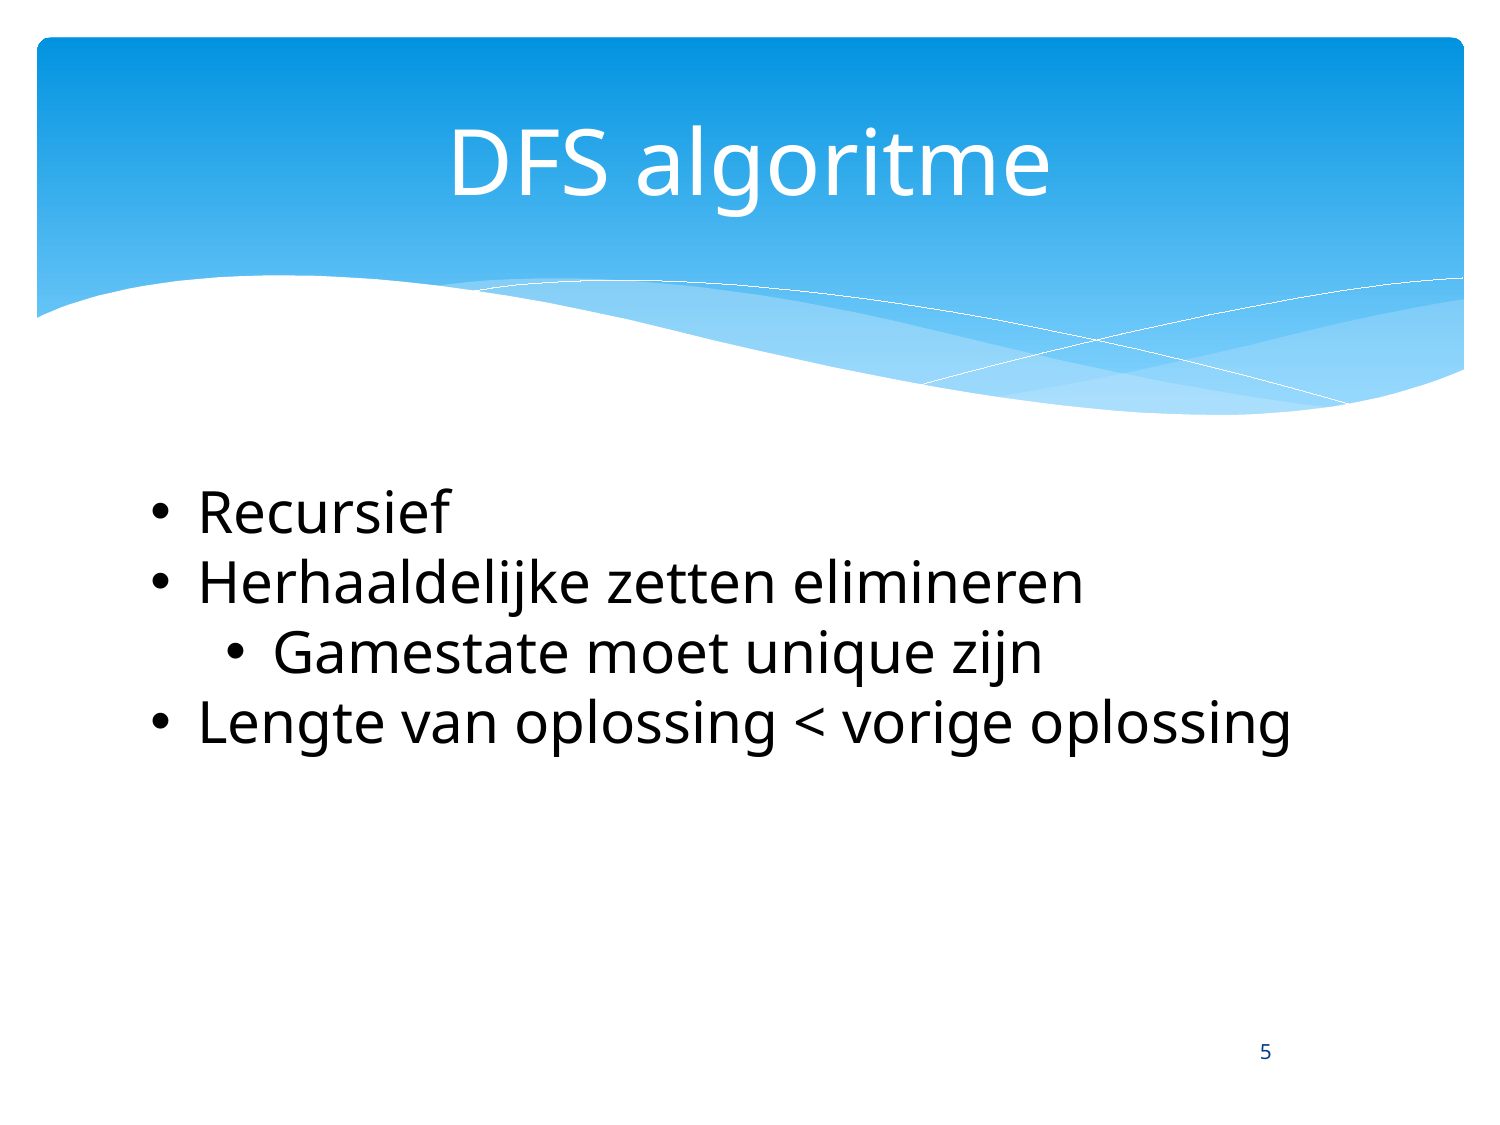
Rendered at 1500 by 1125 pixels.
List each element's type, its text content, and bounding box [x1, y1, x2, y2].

text_box Recursief Herhaaldelijke zetten elimineren Gamestate moet unique zijn Lengte van oplossing < vorige oplossing [135, 468, 1400, 833]
title DFS algoritme [75, 55, 1425, 261]
slide_number 5 [1170, 1023, 1361, 1084]
